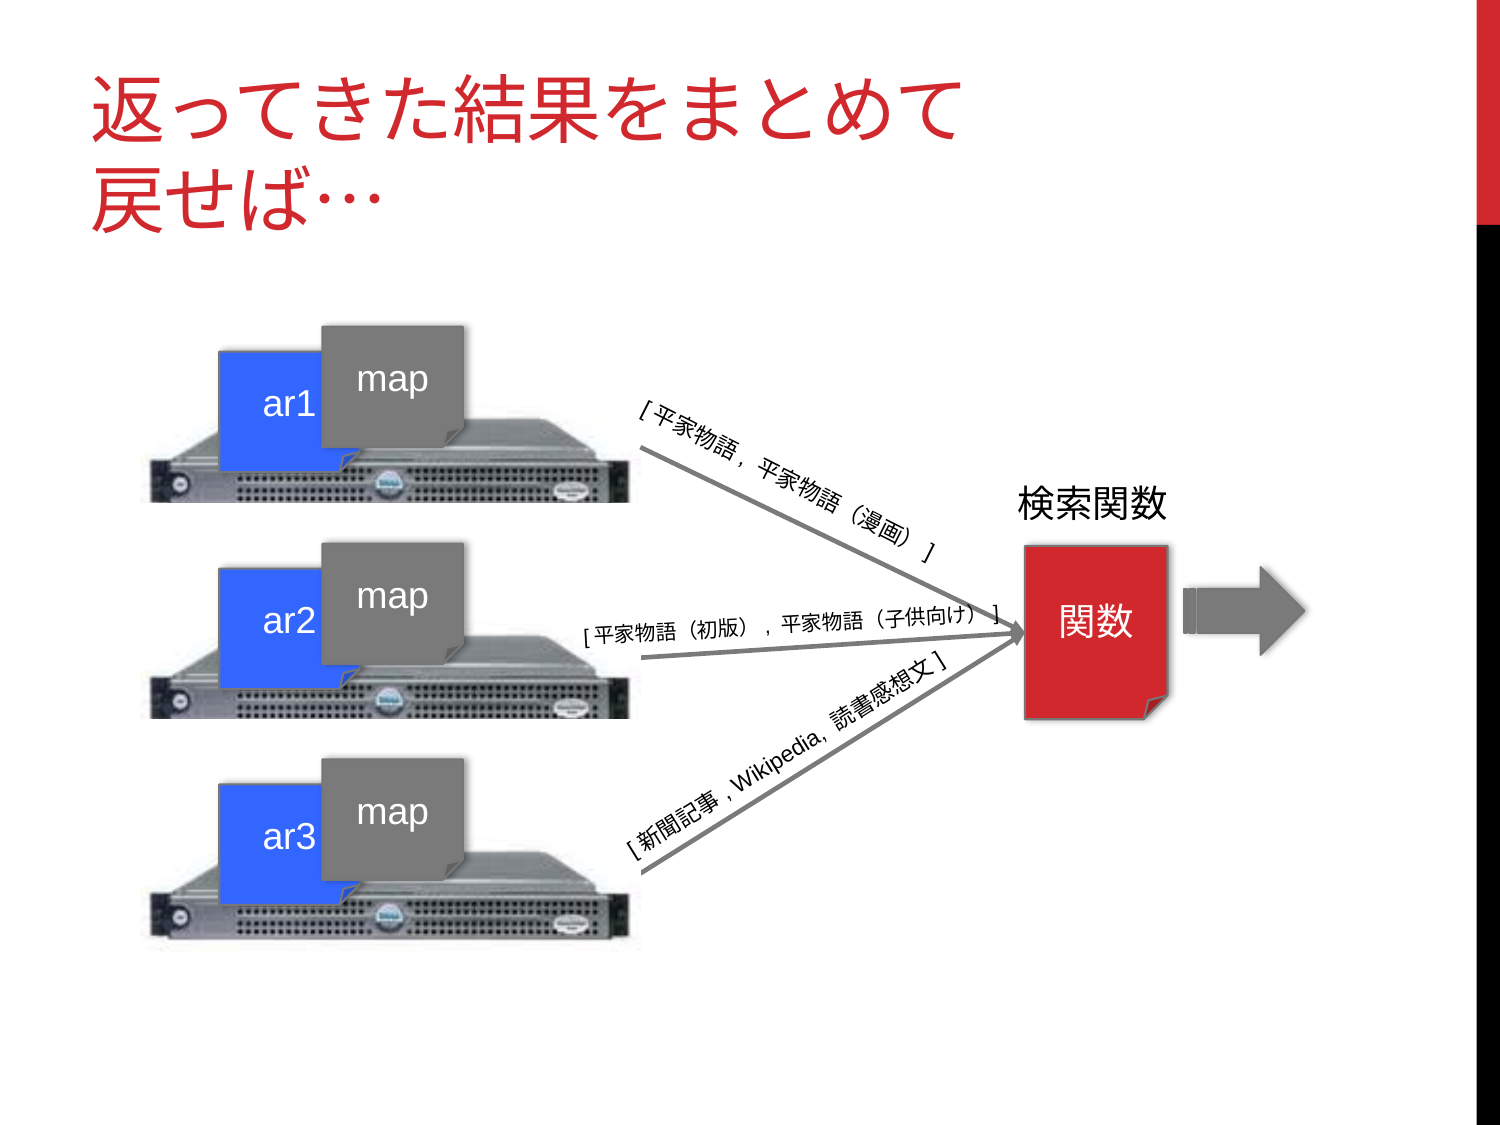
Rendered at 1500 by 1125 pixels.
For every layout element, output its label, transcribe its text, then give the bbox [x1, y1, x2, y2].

text_box [平家物語, 平家物語（漫画）] [650, 385, 760, 441]
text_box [639, 446, 1026, 625]
text_box [1183, 566, 1306, 656]
picture [139, 286, 641, 1029]
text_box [649, 632, 1026, 874]
text_box 関数 [1034, 544, 1169, 721]
text_box 検索関数 [1034, 472, 1183, 532]
title 返ってきた結果をまとめて戻せば… [75, 25, 1025, 250]
